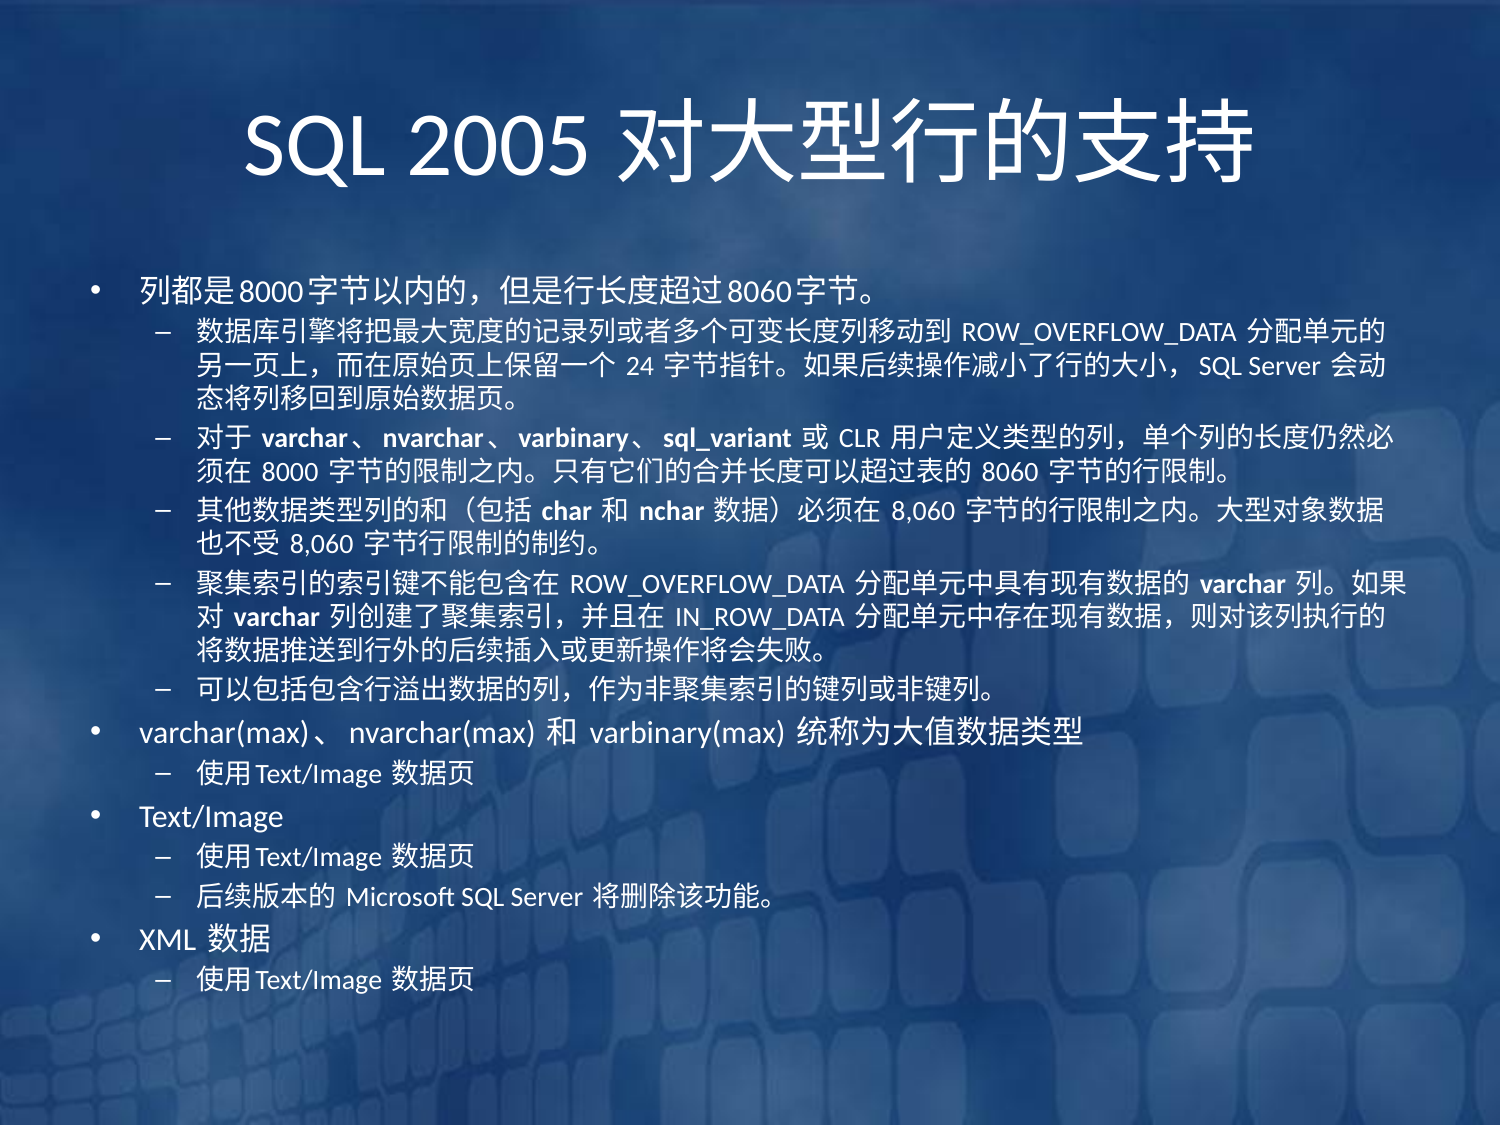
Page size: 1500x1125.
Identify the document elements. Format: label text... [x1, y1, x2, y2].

title SQL 2005对大型行的支持 [75, 45, 1425, 233]
list 列都是8000字节以内的，但是行长度超过8060字节。 数据库引擎将把最大宽度的记录列或者多个可变长度列移动到 ROW_OVERFLOW_DATA 分配单元的另一页上，而在原始页上保留一个 24 字节指针。如果后续操作减小了行的大小，SQL Server 会动态将列移回到原始数据页。 对于 varchar、nvarchar、varbinary、sql_variant 或 CLR 用户定义类型的列，单个列的长度仍然必须在 8000 字节的限制之内。只有它们的合并长度可以超过表的 8060 字节的行限制。 其他数据类型列的和（包括 char 和 nchar 数据）必须在 8,060 字节的行限制之内。大型对象数据也不受 8,060 字节行限制的制约。 聚集索引的索引键不能包含在 ROW_OVERFLOW_DATA 分配单元中具有现有数据的 varchar 列。如果对 varchar 列创建了聚集索引，并且在 IN_ROW_DATA 分配单元中存在现有数据，则对该列执行的将数据推送到行外的后续插入或更新操作将会失败。 可以包括包含行溢出数据的列，作为非聚集索引的键列或非键列。 varchar(max)、nvarchar(max) 和 varbinary(max) 统称为大值数据类型 使用Text/Image 数据页 Text/Image 使用Text/Image 数据页 后续版本的 Microsoft SQL Server 将删除该功能。 XML 数据 使用Text/Image 数据页 [75, 262, 1425, 1005]
picture [0, 0, 1500, 1125]
